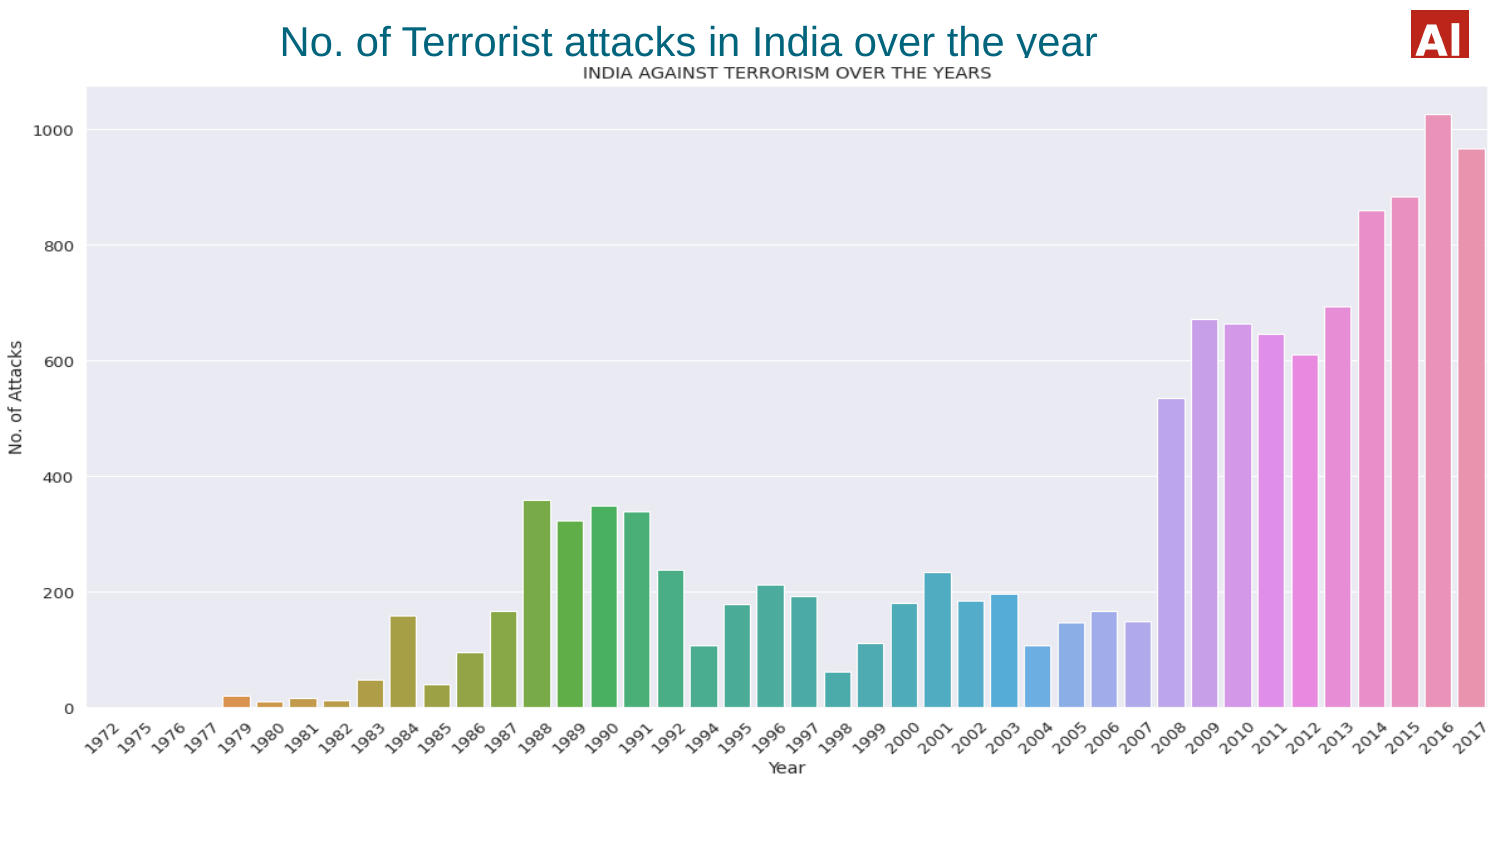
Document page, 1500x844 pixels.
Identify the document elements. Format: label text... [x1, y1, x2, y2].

title No. of Terrorist attacks in India over the year ● In the past 10 years the no. of terrorist attacks have significantly increased in comparison to the no. of attacks between 1970 and 2007. [0, 0, 1500, 58]
picture [0, 58, 1500, 786]
